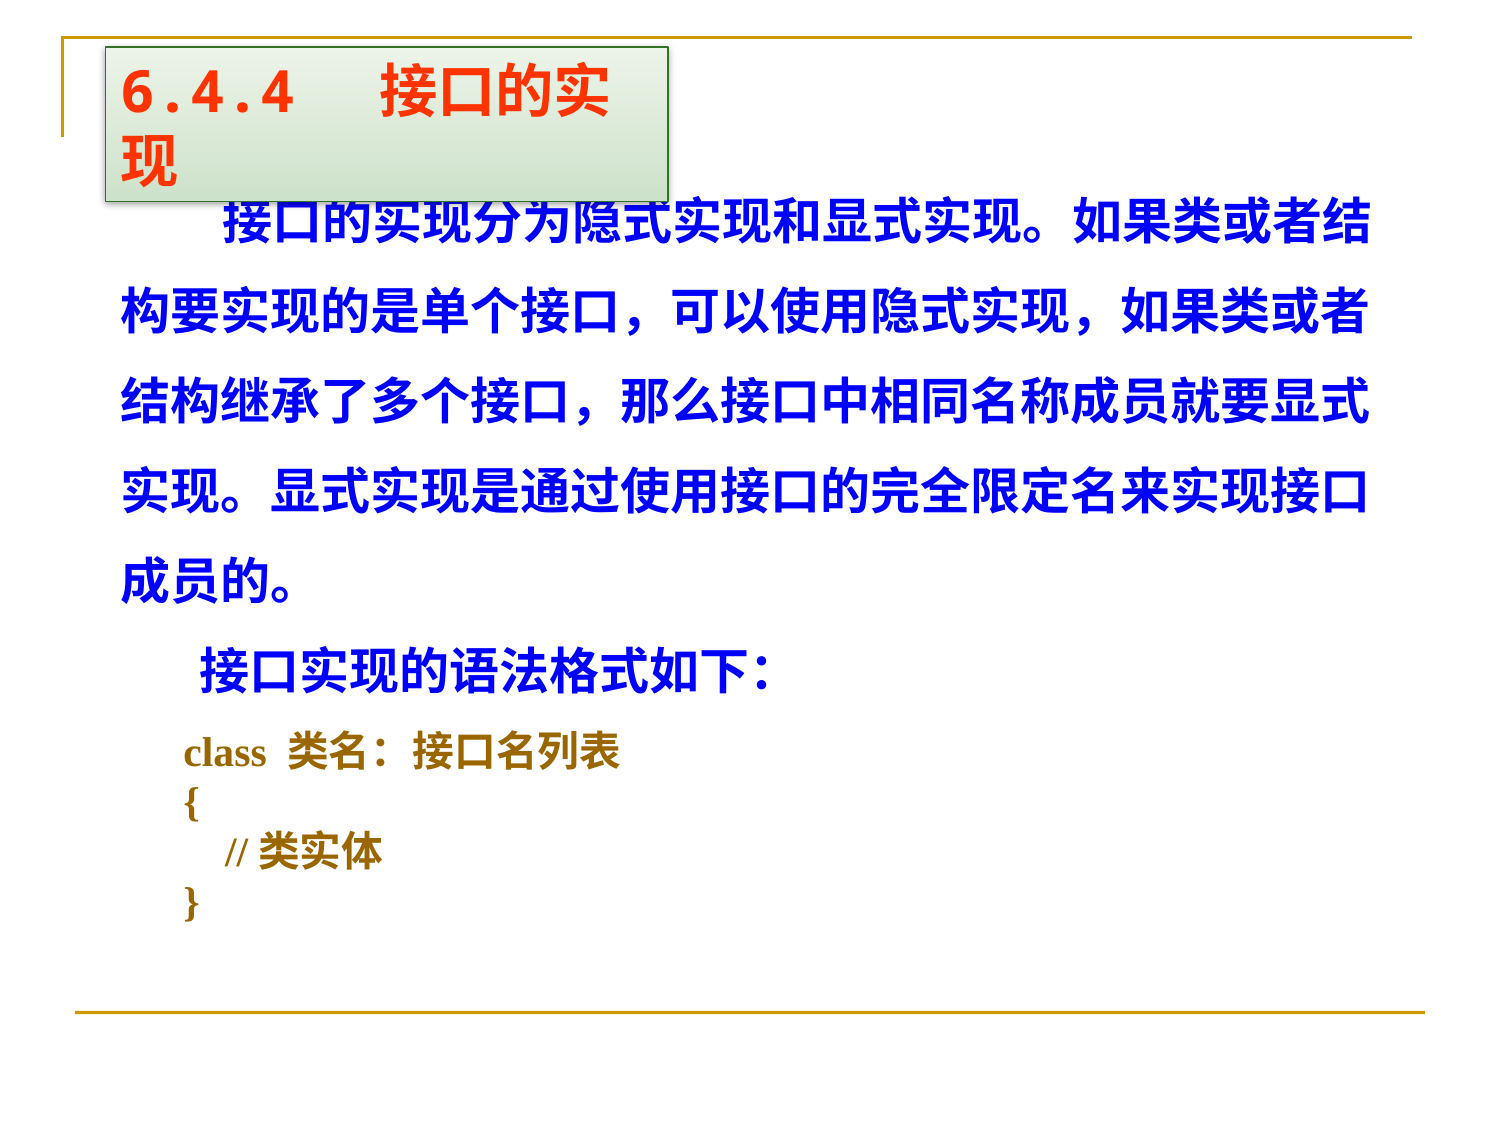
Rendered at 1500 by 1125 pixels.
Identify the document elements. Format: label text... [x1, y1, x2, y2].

text_box 接口的实现分为隐式实现和显式实现。如果类或者结构要实现的是单个接口，可以使用隐式实现，如果类或者结构继承了多个接口，那么接口中相同名称成员就要显式实现。显式实现是通过使用接口的完全限定名来实现接口成员的。 接口实现的语法格式如下： class 类名：接口名列表 { //类实体 } [105, 152, 1429, 933]
text_box 6.4.4 接口的实现 [105, 46, 669, 202]
